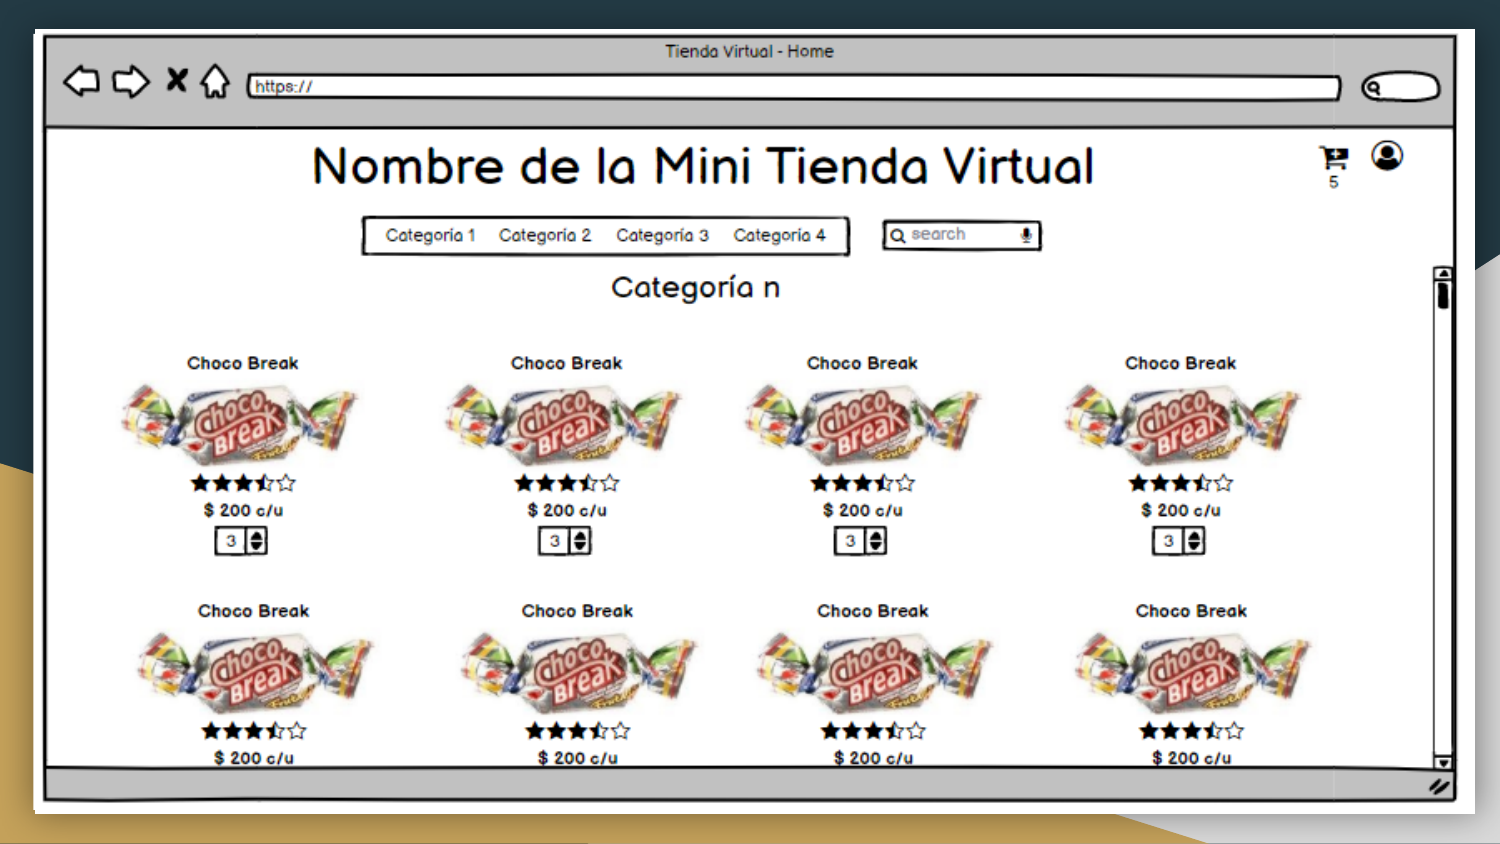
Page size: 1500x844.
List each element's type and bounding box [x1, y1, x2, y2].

picture [34, 29, 1475, 815]
